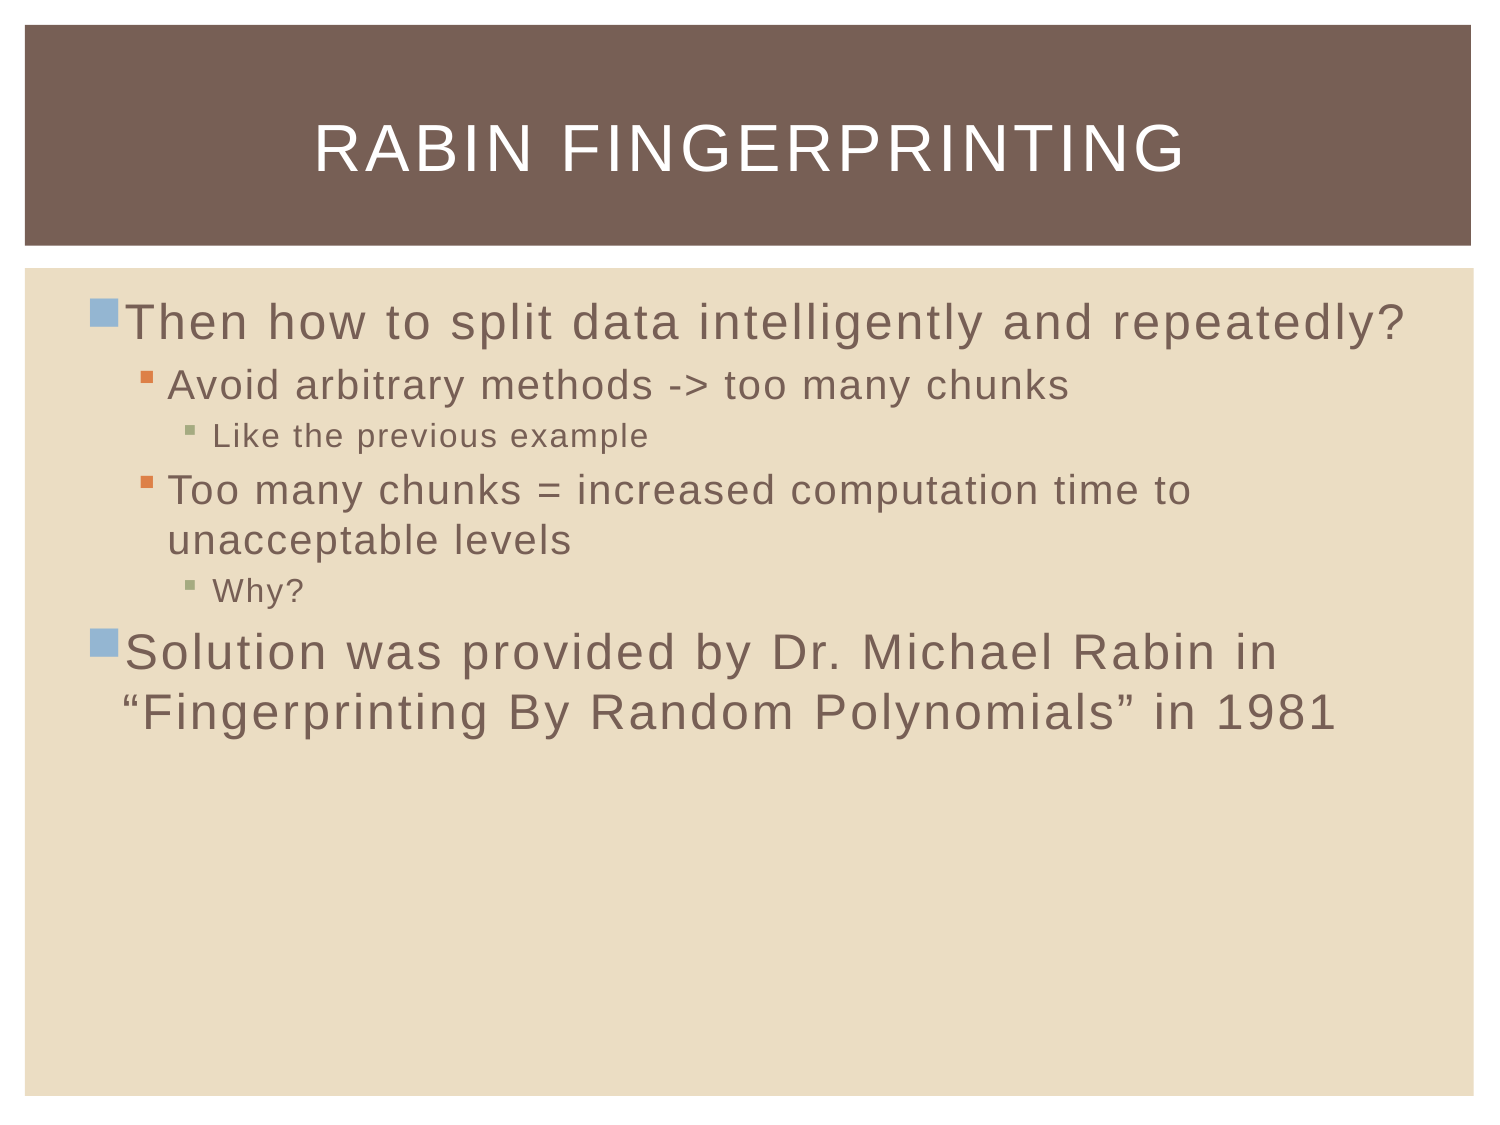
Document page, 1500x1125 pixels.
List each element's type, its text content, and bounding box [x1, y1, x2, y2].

list Then how to split data intelligently and repeatedly? Avoid arbitrary methods -> too many chunks Like the previous example Too many chunks = increased computation time to unacceptable levels Why? Solution was provided by Dr. Michael Rabin in “Fingerprinting By Random Polynomials” in 1981 [62, 281, 1442, 1005]
title Rabin Fingerprinting [62, 58, 1438, 232]
